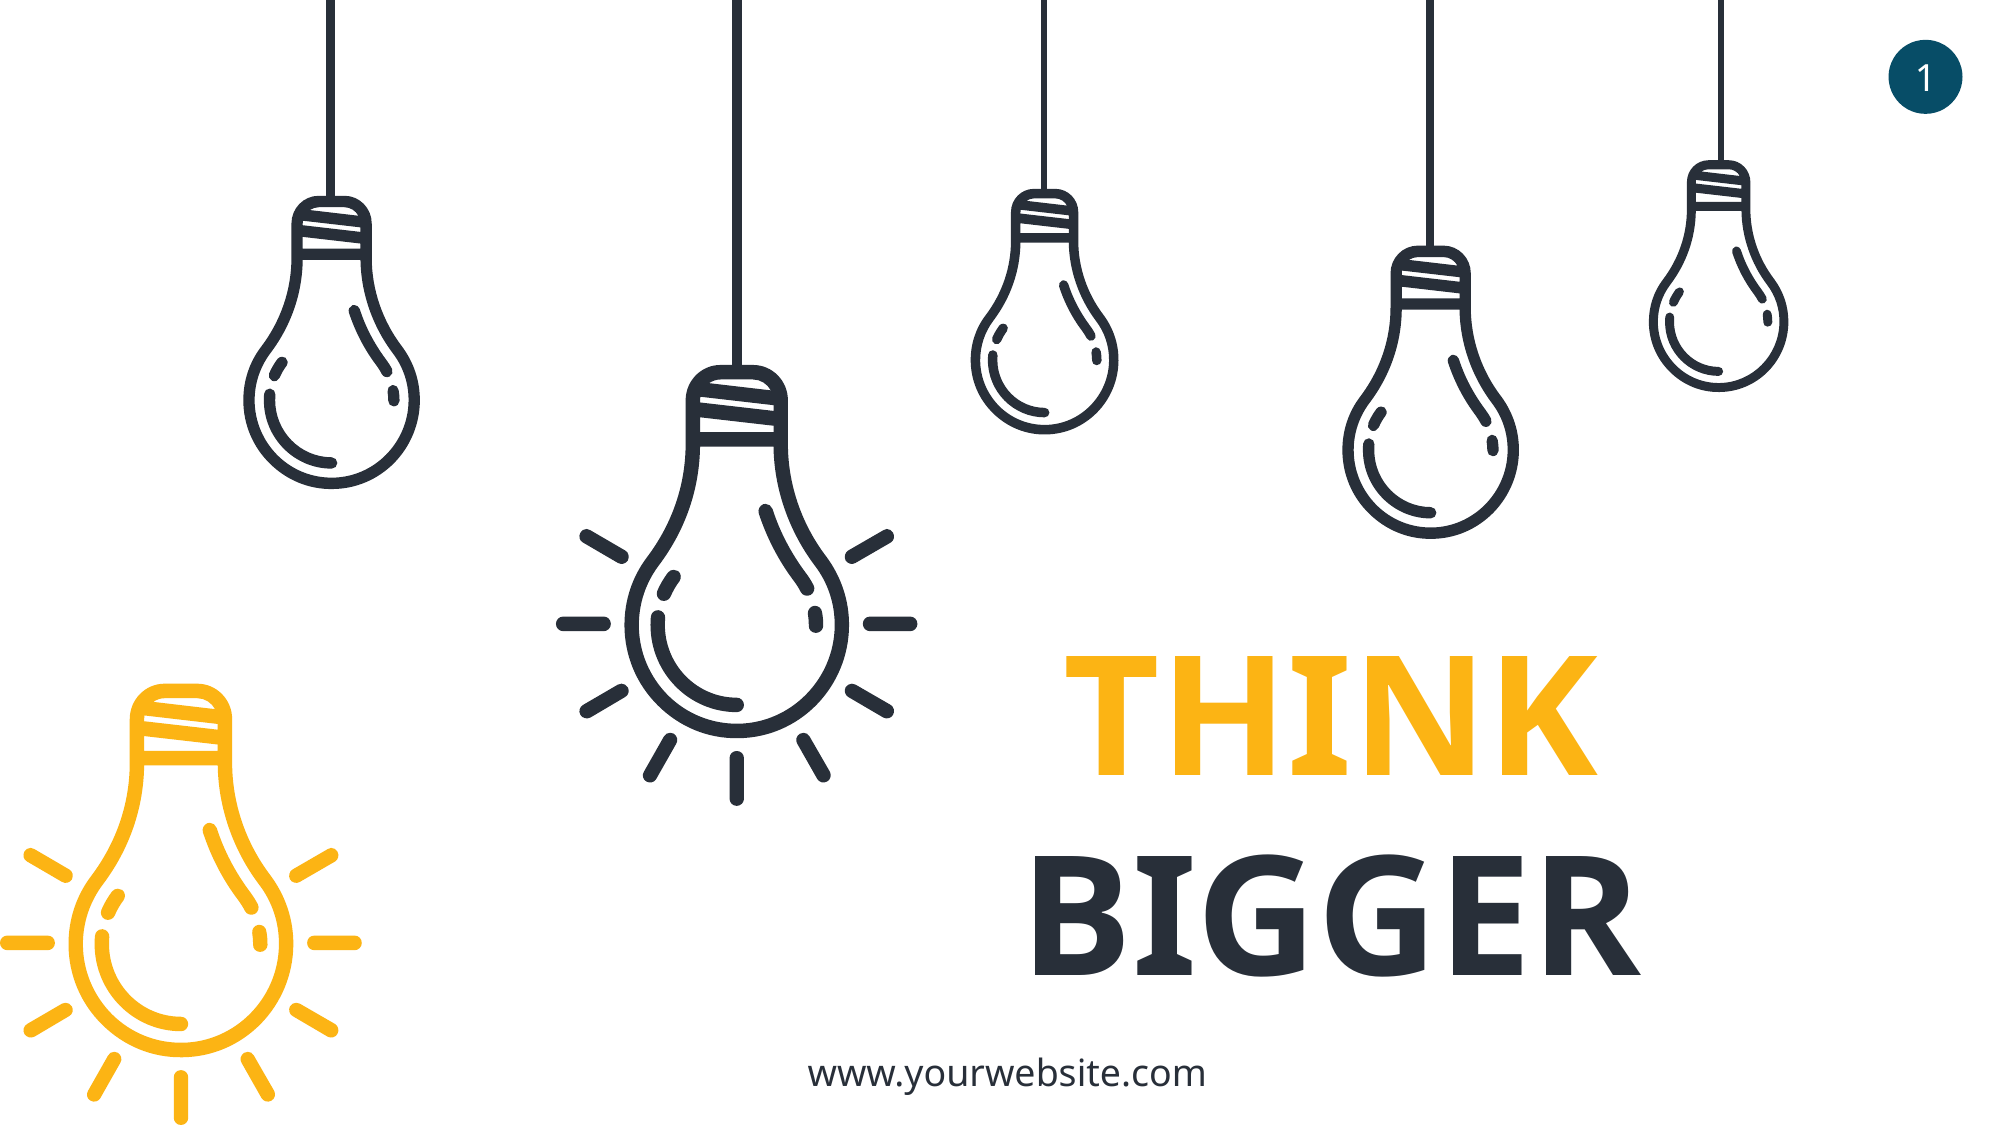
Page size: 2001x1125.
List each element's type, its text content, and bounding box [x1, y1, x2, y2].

text_box THINK BIGGER [948, 806, 1714, 1017]
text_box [243, 0, 1789, 806]
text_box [0, 683, 362, 1125]
text_box 1 [1887, 38, 1964, 115]
text_box www.yourwebsite.com [362, 1041, 1940, 1102]
